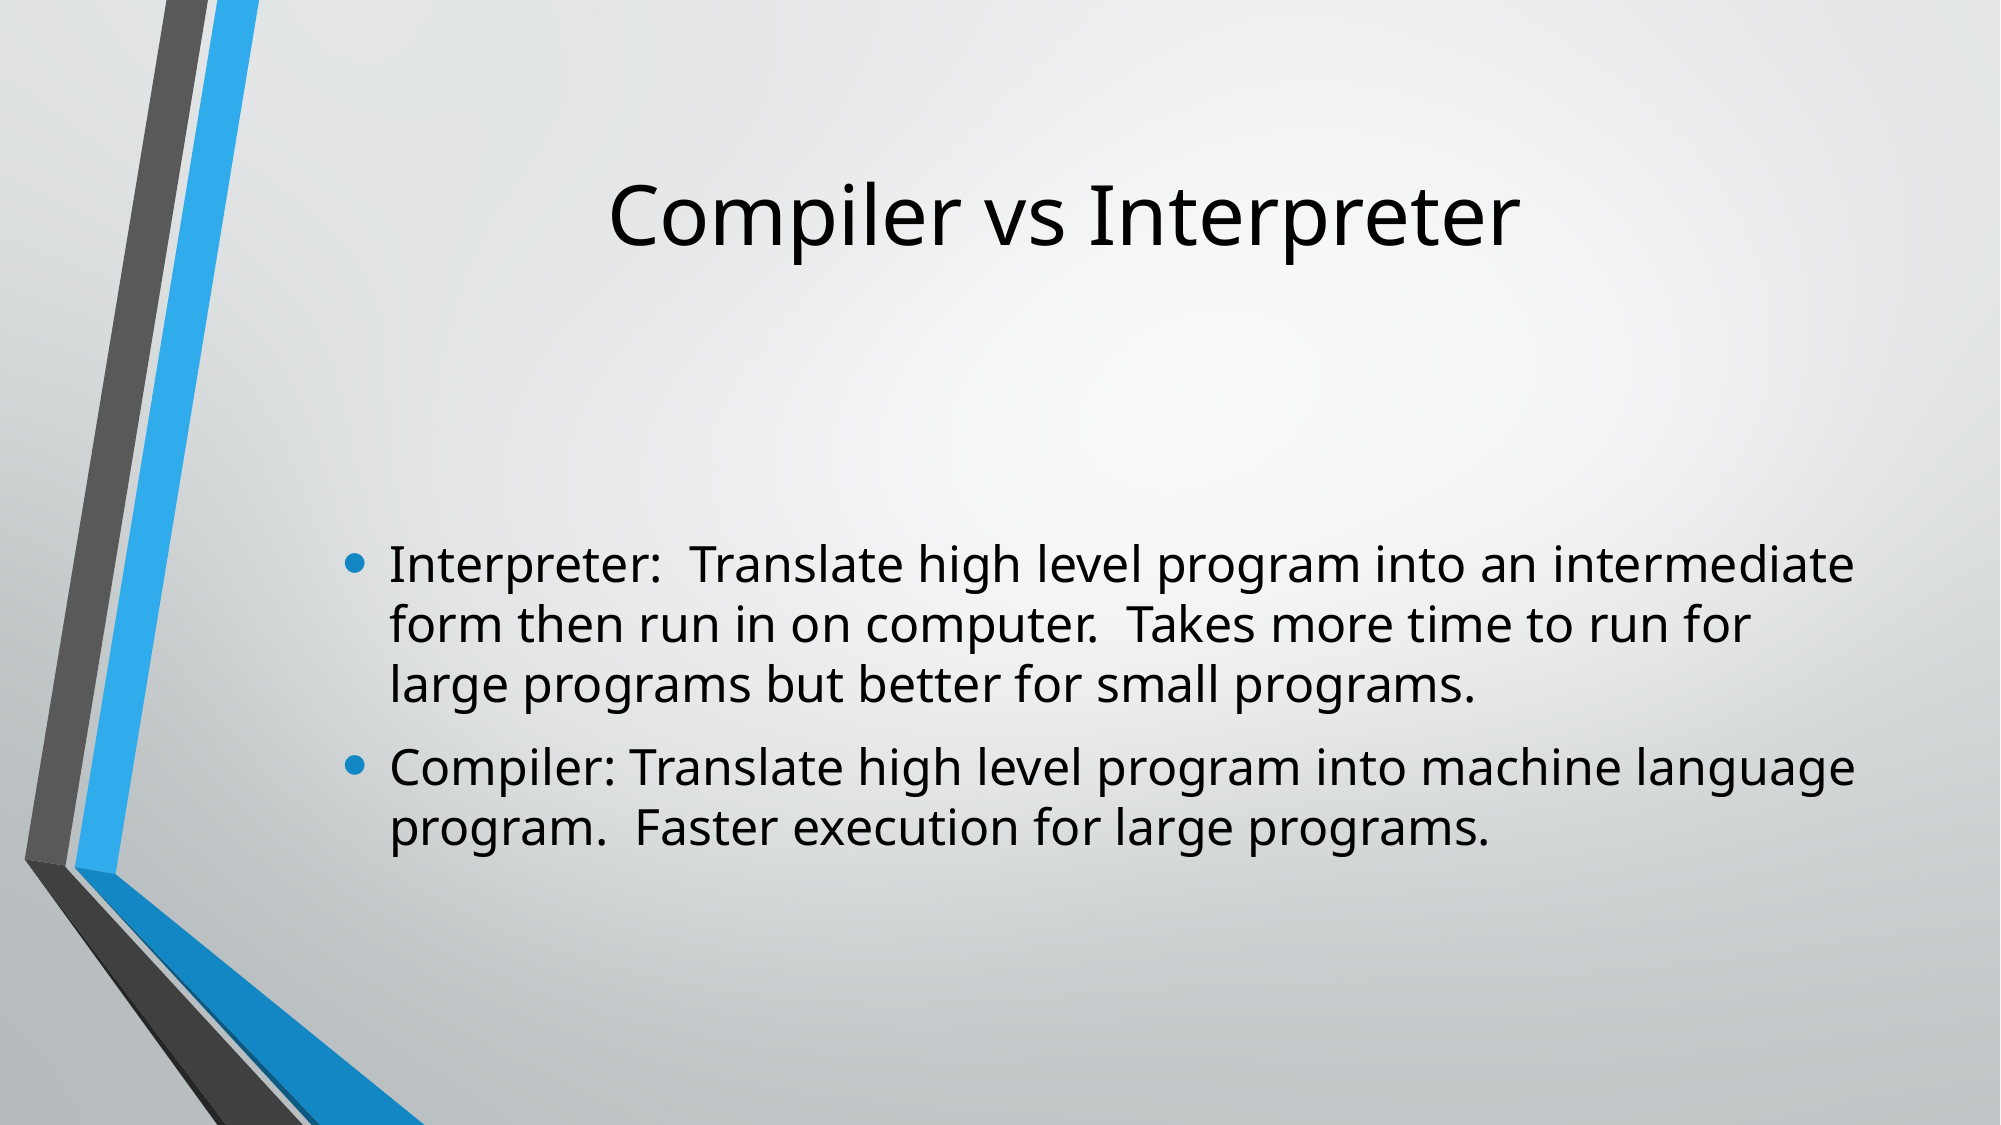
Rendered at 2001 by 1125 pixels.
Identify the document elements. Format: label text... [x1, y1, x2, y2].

title Compiler vs Interpreter [243, 112, 1887, 312]
list Interpreter: Translate high level program into an intermediate form then run in on computer. Takes more time to run for large programs but better for small programs. Compiler: Translate high level program into machine language program. Faster execution for large programs. [327, 437, 1887, 950]
